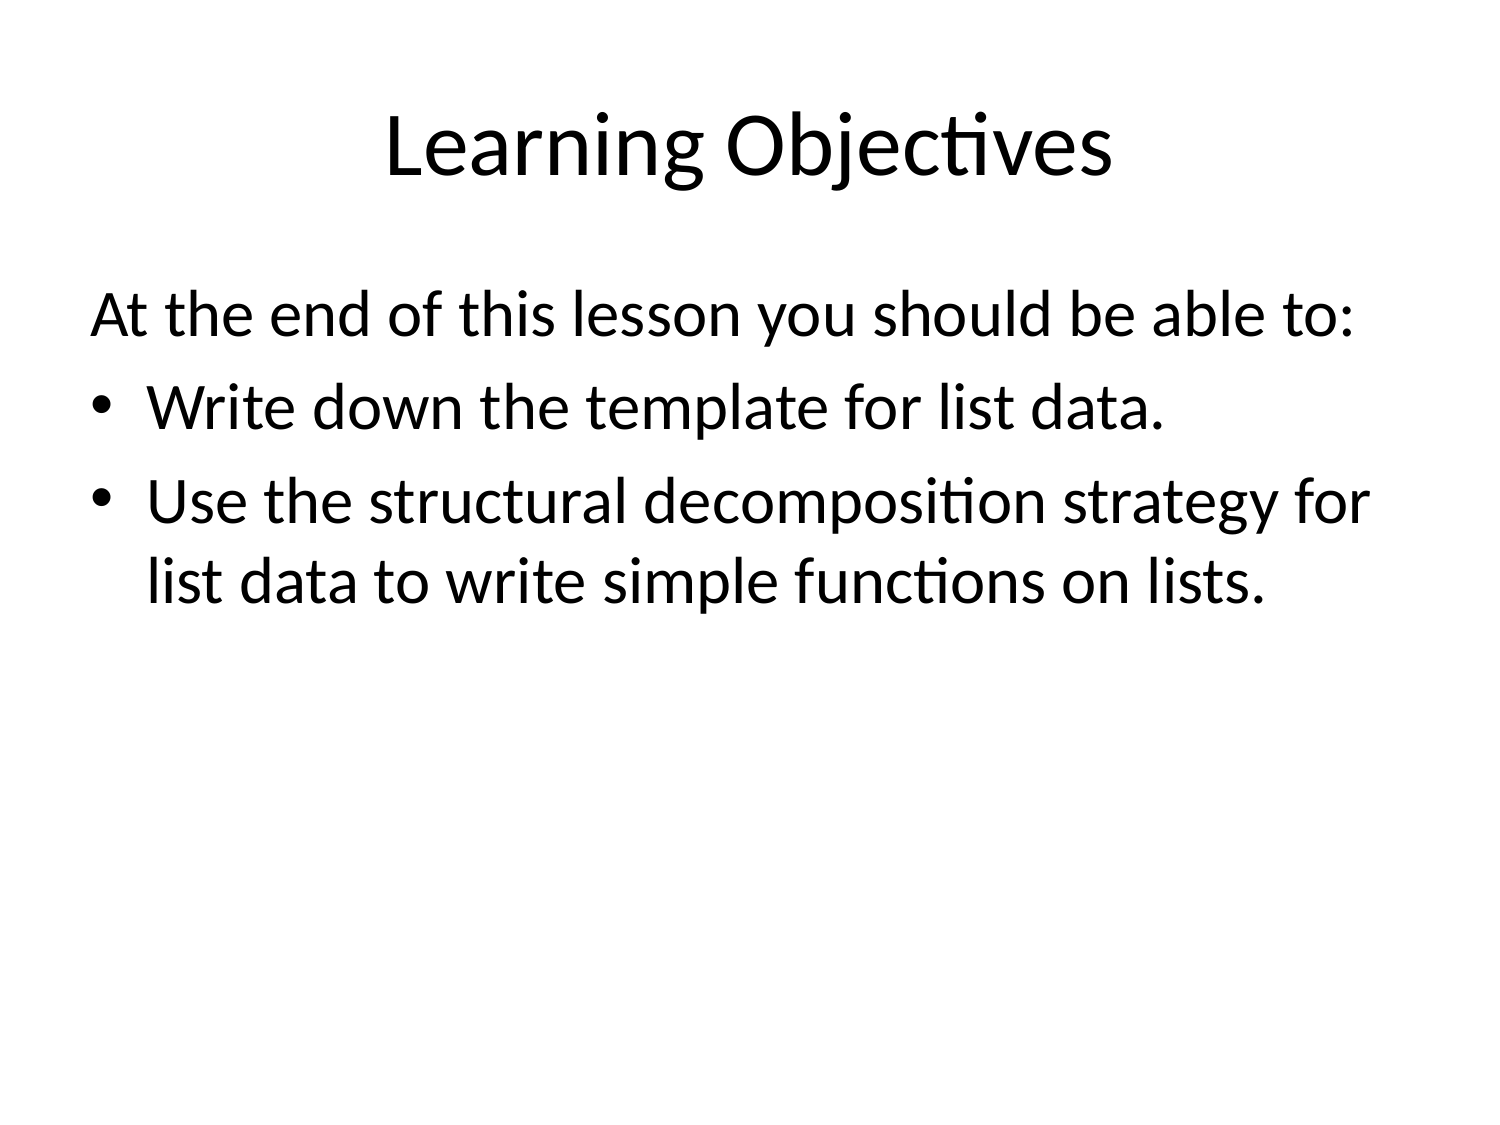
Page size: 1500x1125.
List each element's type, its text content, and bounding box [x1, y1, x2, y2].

list At the end of this lesson you should be able to: Write down the template for list data. Use the structural decomposition strategy for list data to write simple functions on lists. [75, 262, 1425, 1005]
title Learning Objectives [75, 45, 1425, 233]
